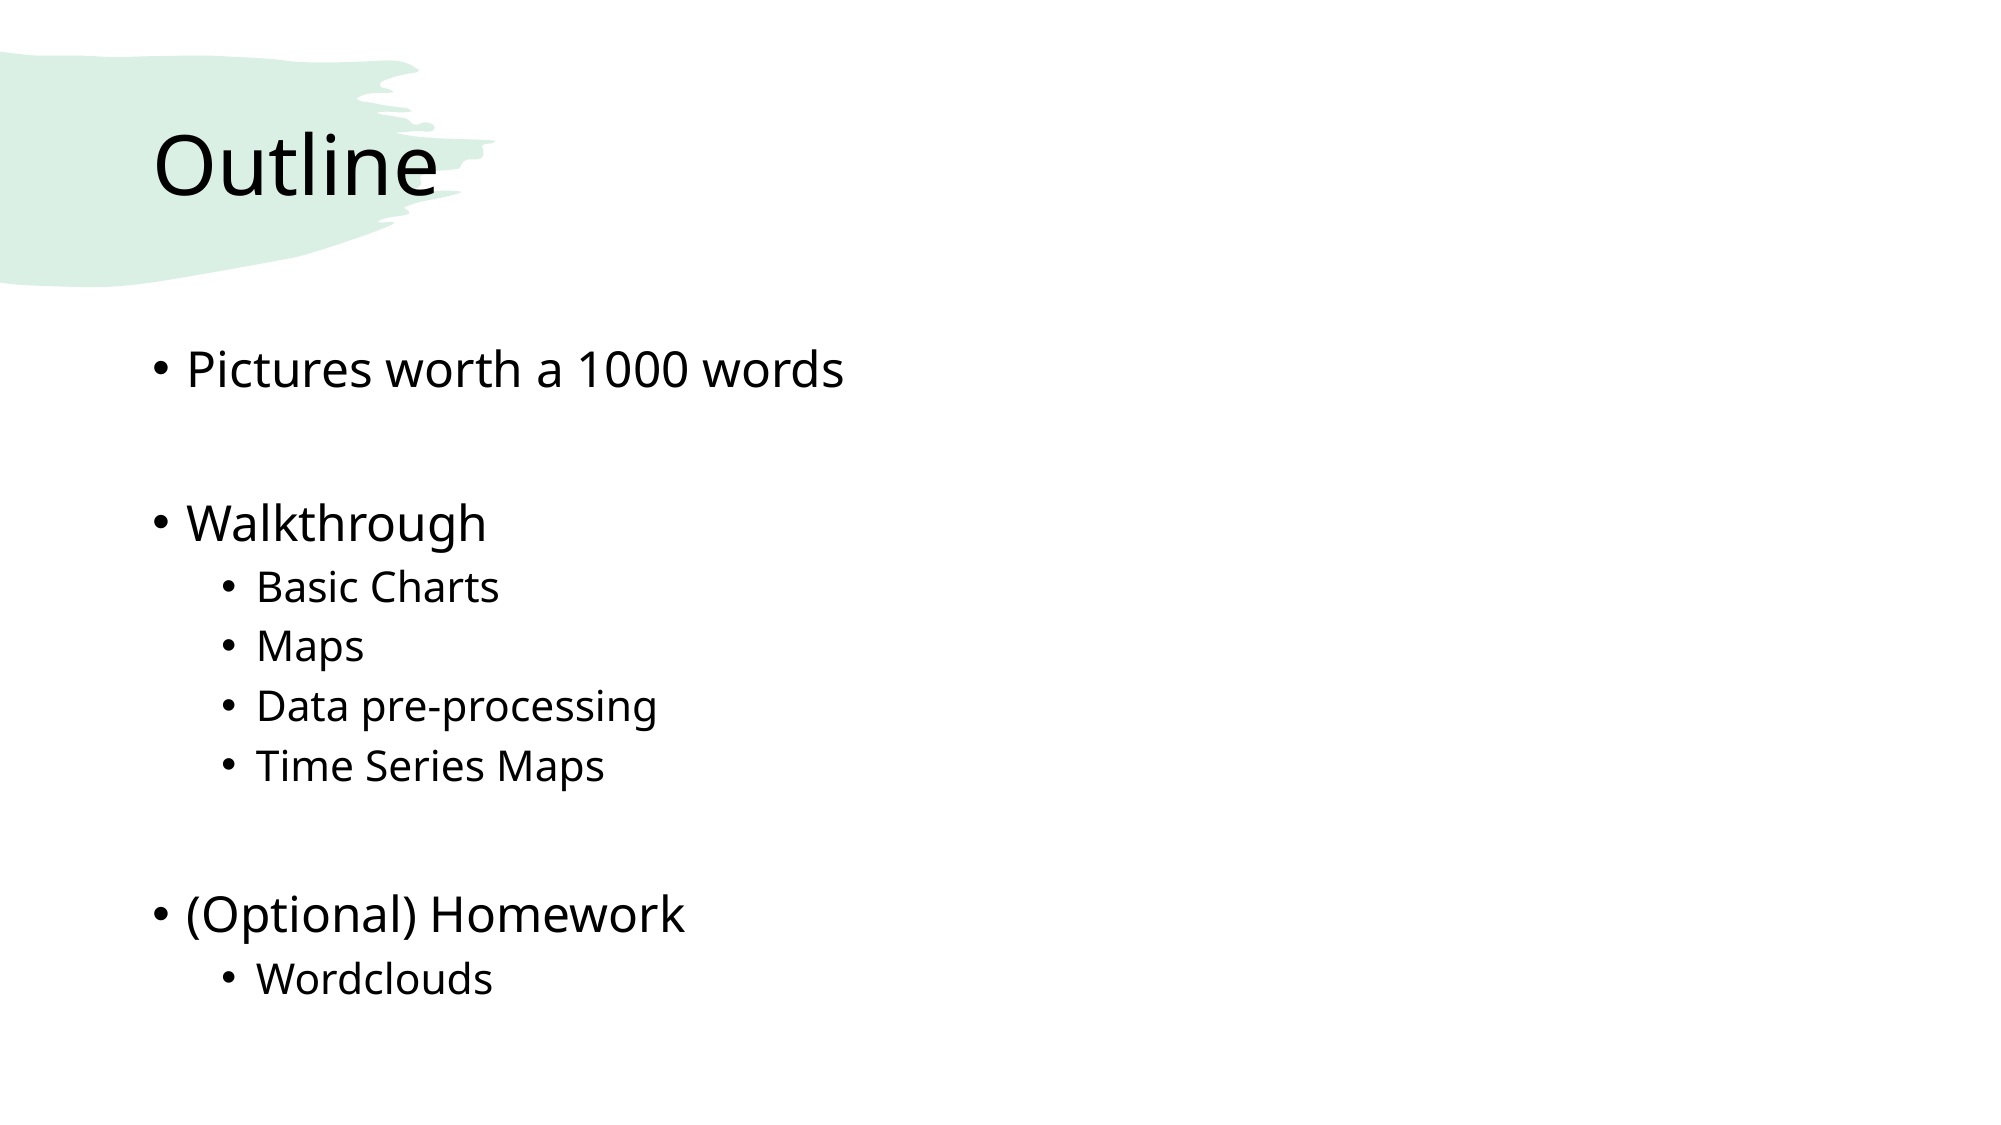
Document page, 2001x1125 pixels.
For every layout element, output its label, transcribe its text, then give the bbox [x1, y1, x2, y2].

title Outline [137, 59, 1863, 278]
list Pictures worth a 1000 words Walkthrough Basic Charts Maps Data pre-processing Time Series Maps (Optional) Homework Wordclouds [137, 329, 1863, 1013]
